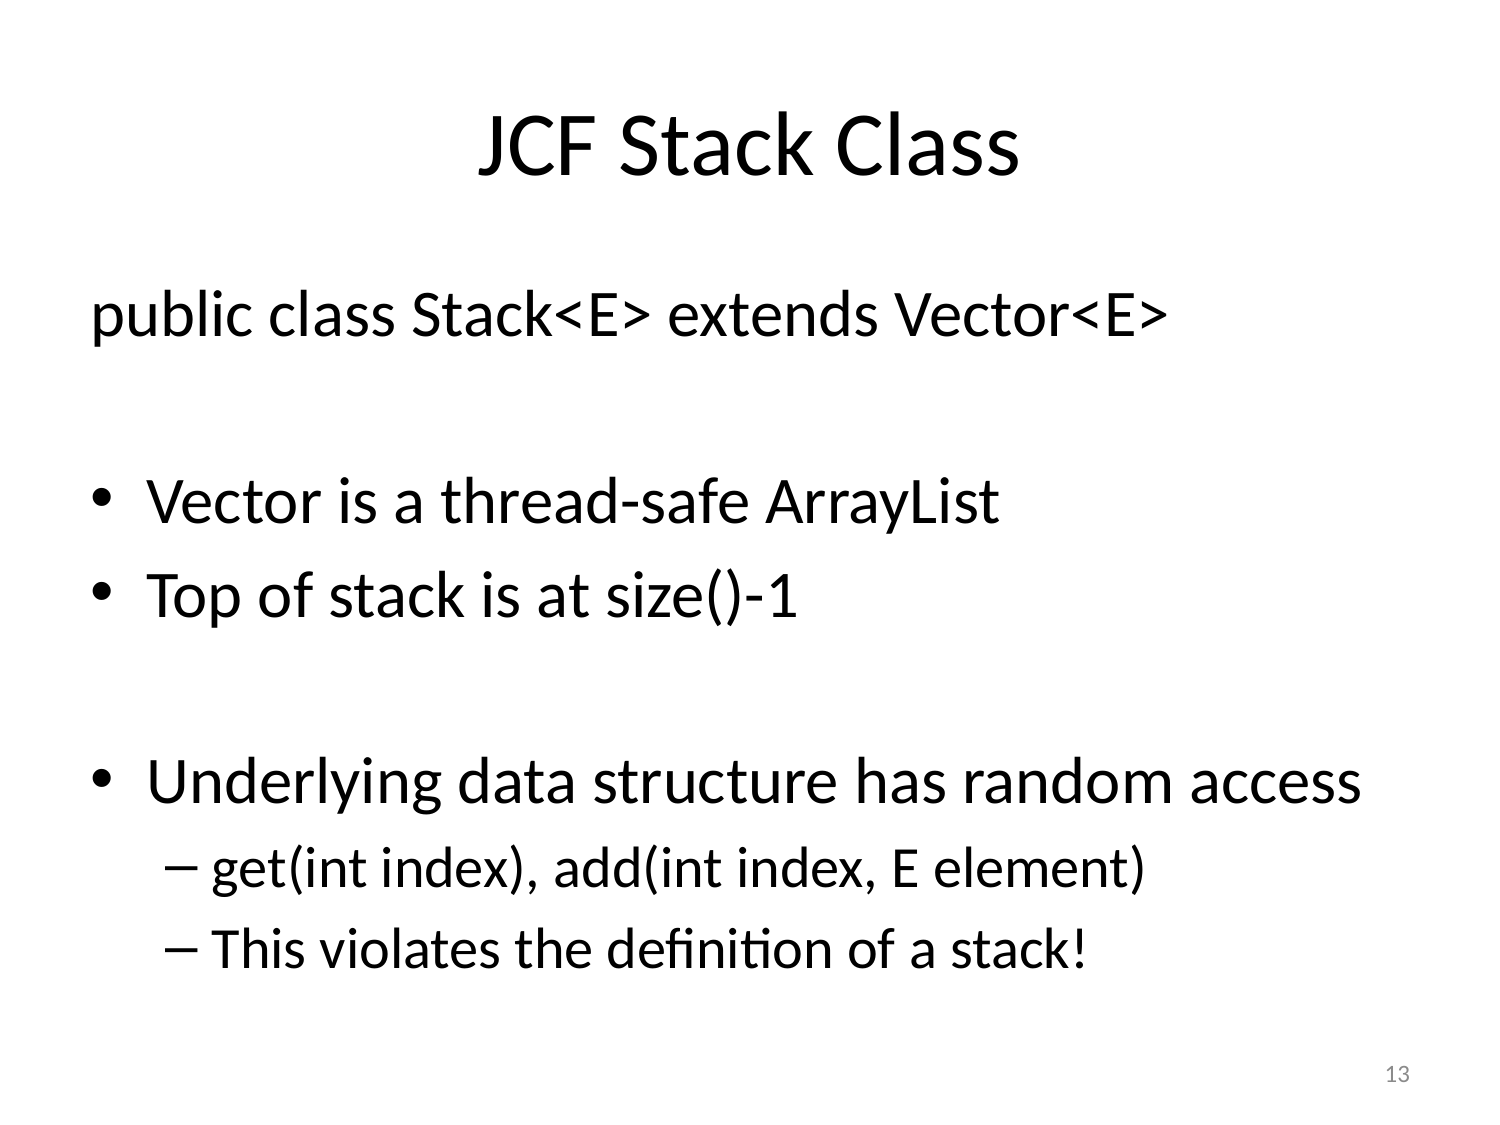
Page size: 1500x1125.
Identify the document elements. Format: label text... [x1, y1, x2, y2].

slide_number 13 [1074, 1042, 1425, 1103]
title JCF Stack Class [75, 45, 1425, 233]
list public class Stack<E> extends Vector<E> Vector is a thread-safe ArrayList Top of stack is at size()-1 Underlying data structure has random access get(int index), add(int index, E element) This violates the definition of a stack! [75, 262, 1425, 1005]
